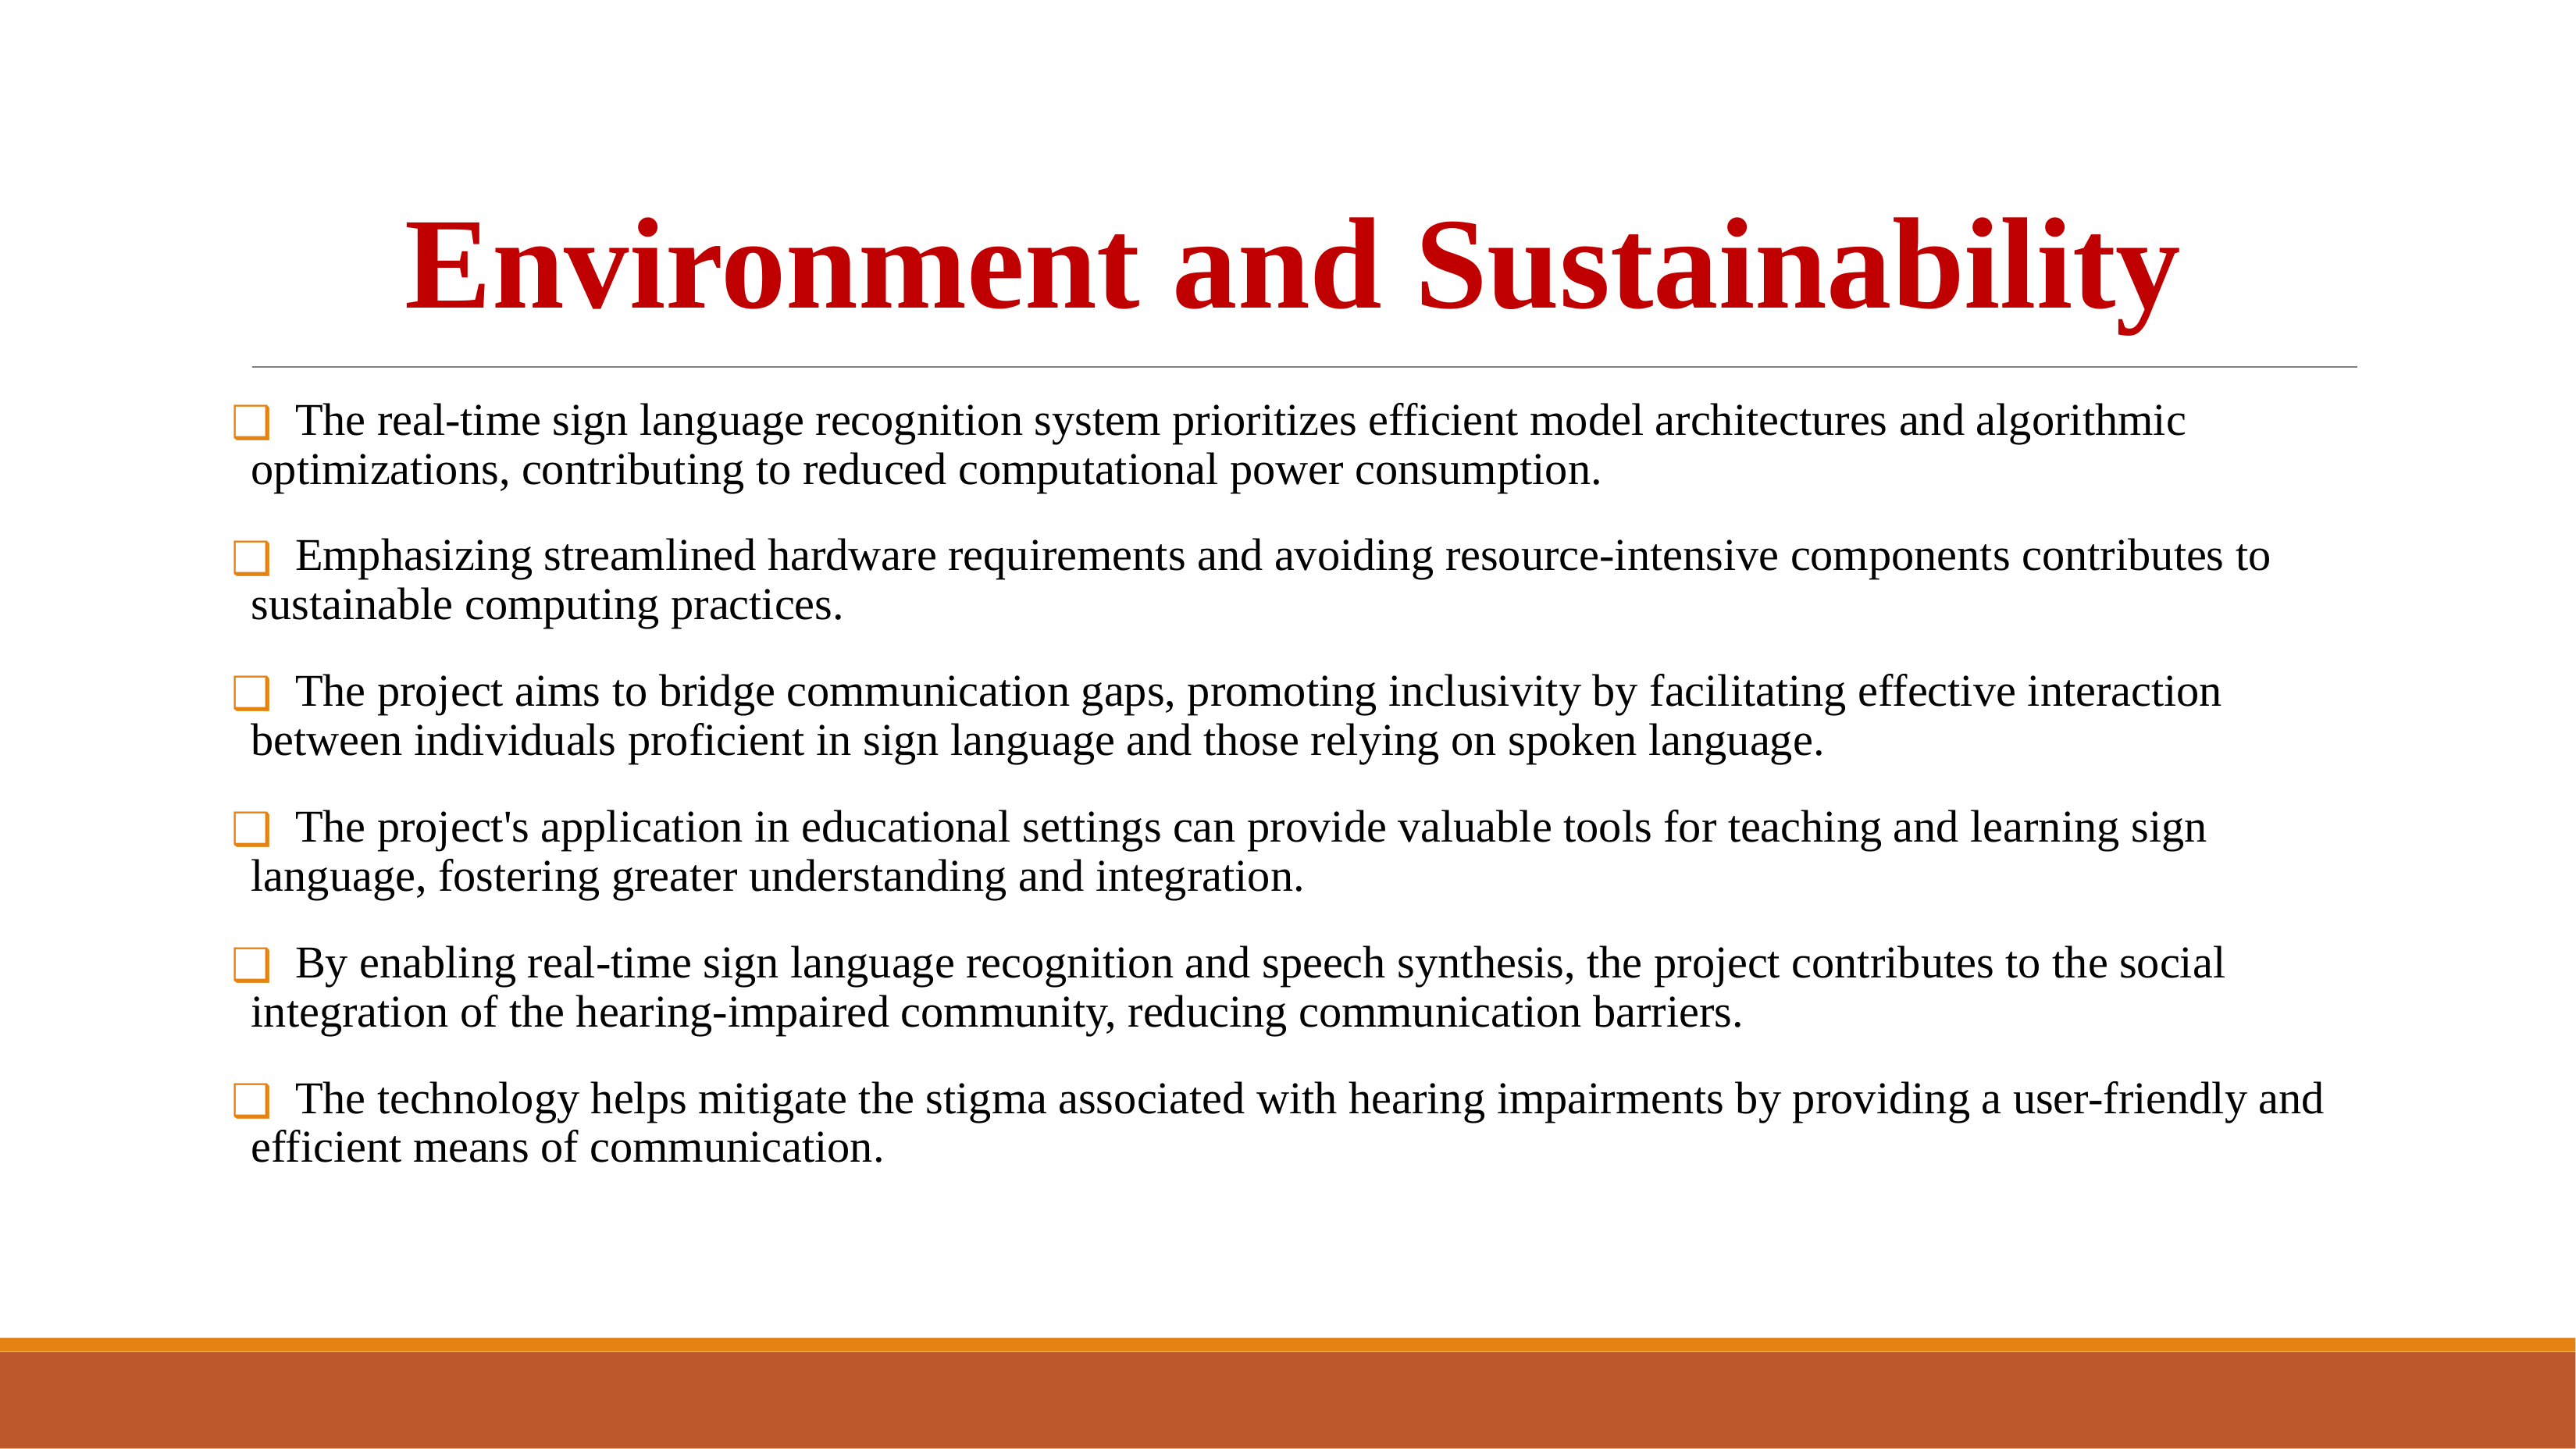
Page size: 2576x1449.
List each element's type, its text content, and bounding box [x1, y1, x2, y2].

list The real-time sign language recognition system prioritizes efficient model architectures and algorithmic optimizations, contributing to reduced computational power consumption. Emphasizing streamlined hardware requirements and avoiding resource-intensive components contributes to sustainable computing practices. The project aims to bridge communication gaps, promoting inclusivity by facilitating effective interaction between individuals proficient in sign language and those relying on spoken language. The project's application in educational settings can provide valuable tools for teaching and learning sign language, fostering greater understanding and integration. By enabling real-time sign language recognition and speech synthesis, the project contributes to the social integration of the hearing-impaired community, reducing communication barriers. The technology helps mitigate the stigma associated with hearing impairments by providing a user-friendly and efficient means of communication. [231, 390, 2357, 1240]
title Environment and Sustainability [231, 192, 2357, 341]
